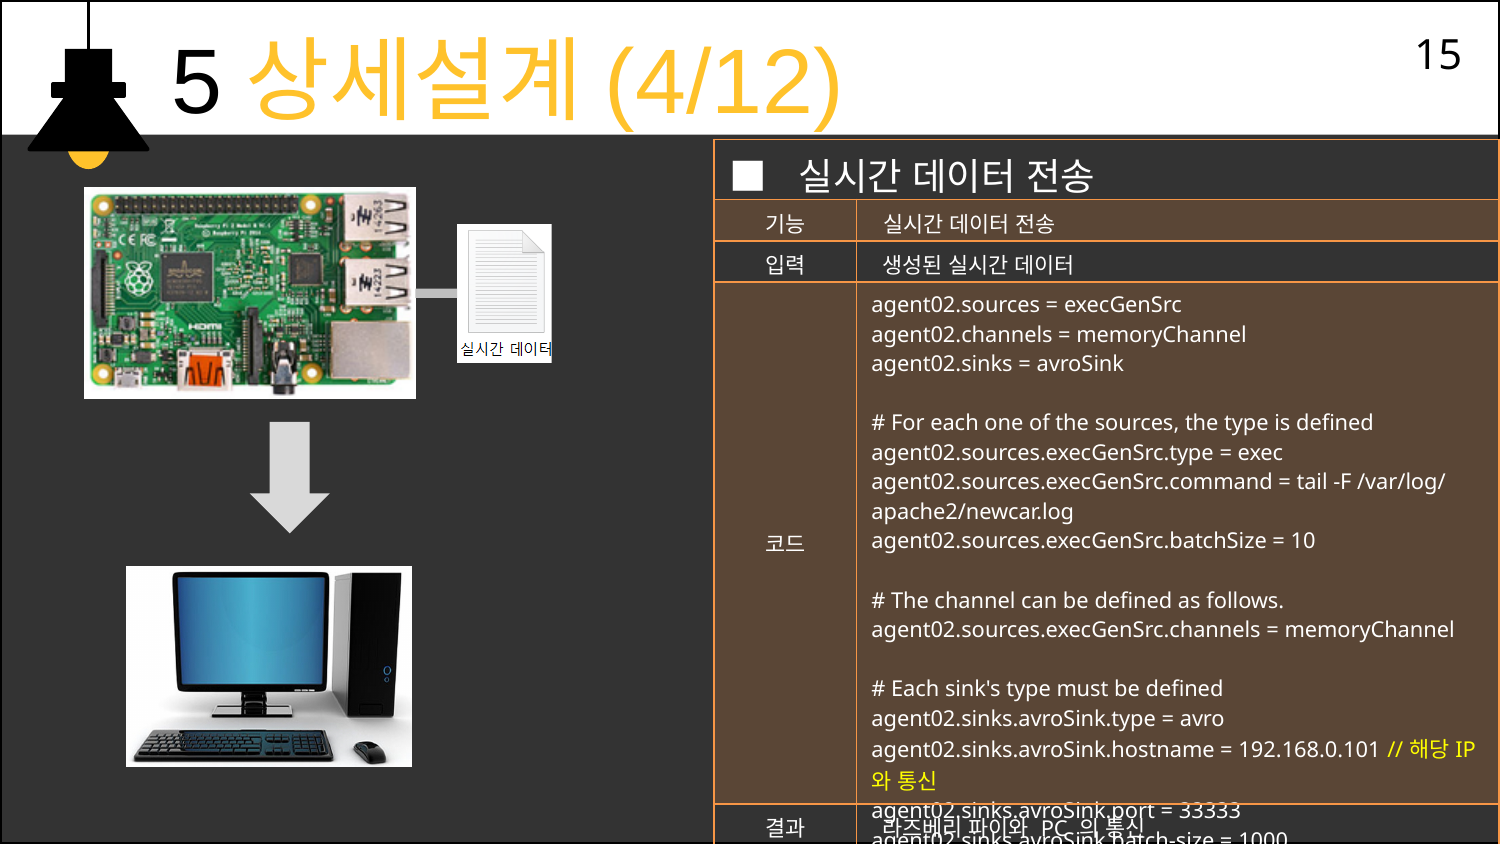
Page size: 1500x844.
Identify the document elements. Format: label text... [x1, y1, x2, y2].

table_header ■ 실시간 데이터 전송 [715, 140, 1498, 199]
table_cell 라즈베리 파이와 PC 의 통신 [857, 805, 1498, 844]
text_box [0, 0, 1500, 844]
picture [83, 187, 416, 399]
picture [125, 566, 412, 768]
table_cell 입력 [715, 242, 856, 281]
text_box [247, 419, 332, 536]
text_box 15 [1399, 20, 1500, 85]
table_cell 기능 [715, 200, 856, 240]
table_cell agent02.sources = execGenSrc agent02.channels = memoryChannel agent02.sinks = avroSink # For each one of the sources, the type is defined agent02.sources.execGenSrc.type = exec agent02.sources.execGenSrc.command = tail -F /var/log/apache2/newcar.log agent02.sources.execGenSrc.batchSize = 10 # The channel can be defined as follows. agent02.sources.execGenSrc.channels = memoryChannel # Each sink's type must be defined agent02.sinks.avroSink.type = avro agent02.sinks.avroSink.hostname = 192.168.0.101 //해당IP와 통신 agent02.sinks.avroSink.port = 33333 agent02.sinks.avroSink.batch-size = 1000 [857, 283, 1498, 803]
table_cell 생성된 실시간 데이터 [857, 242, 1498, 281]
text_box 5상세설계(4/12) [157, 14, 860, 140]
table_cell 코드 [715, 283, 856, 803]
picture [456, 223, 552, 363]
table_cell 실시간 데이터 전송 [857, 200, 1498, 240]
table_cell 결과 [715, 805, 856, 844]
